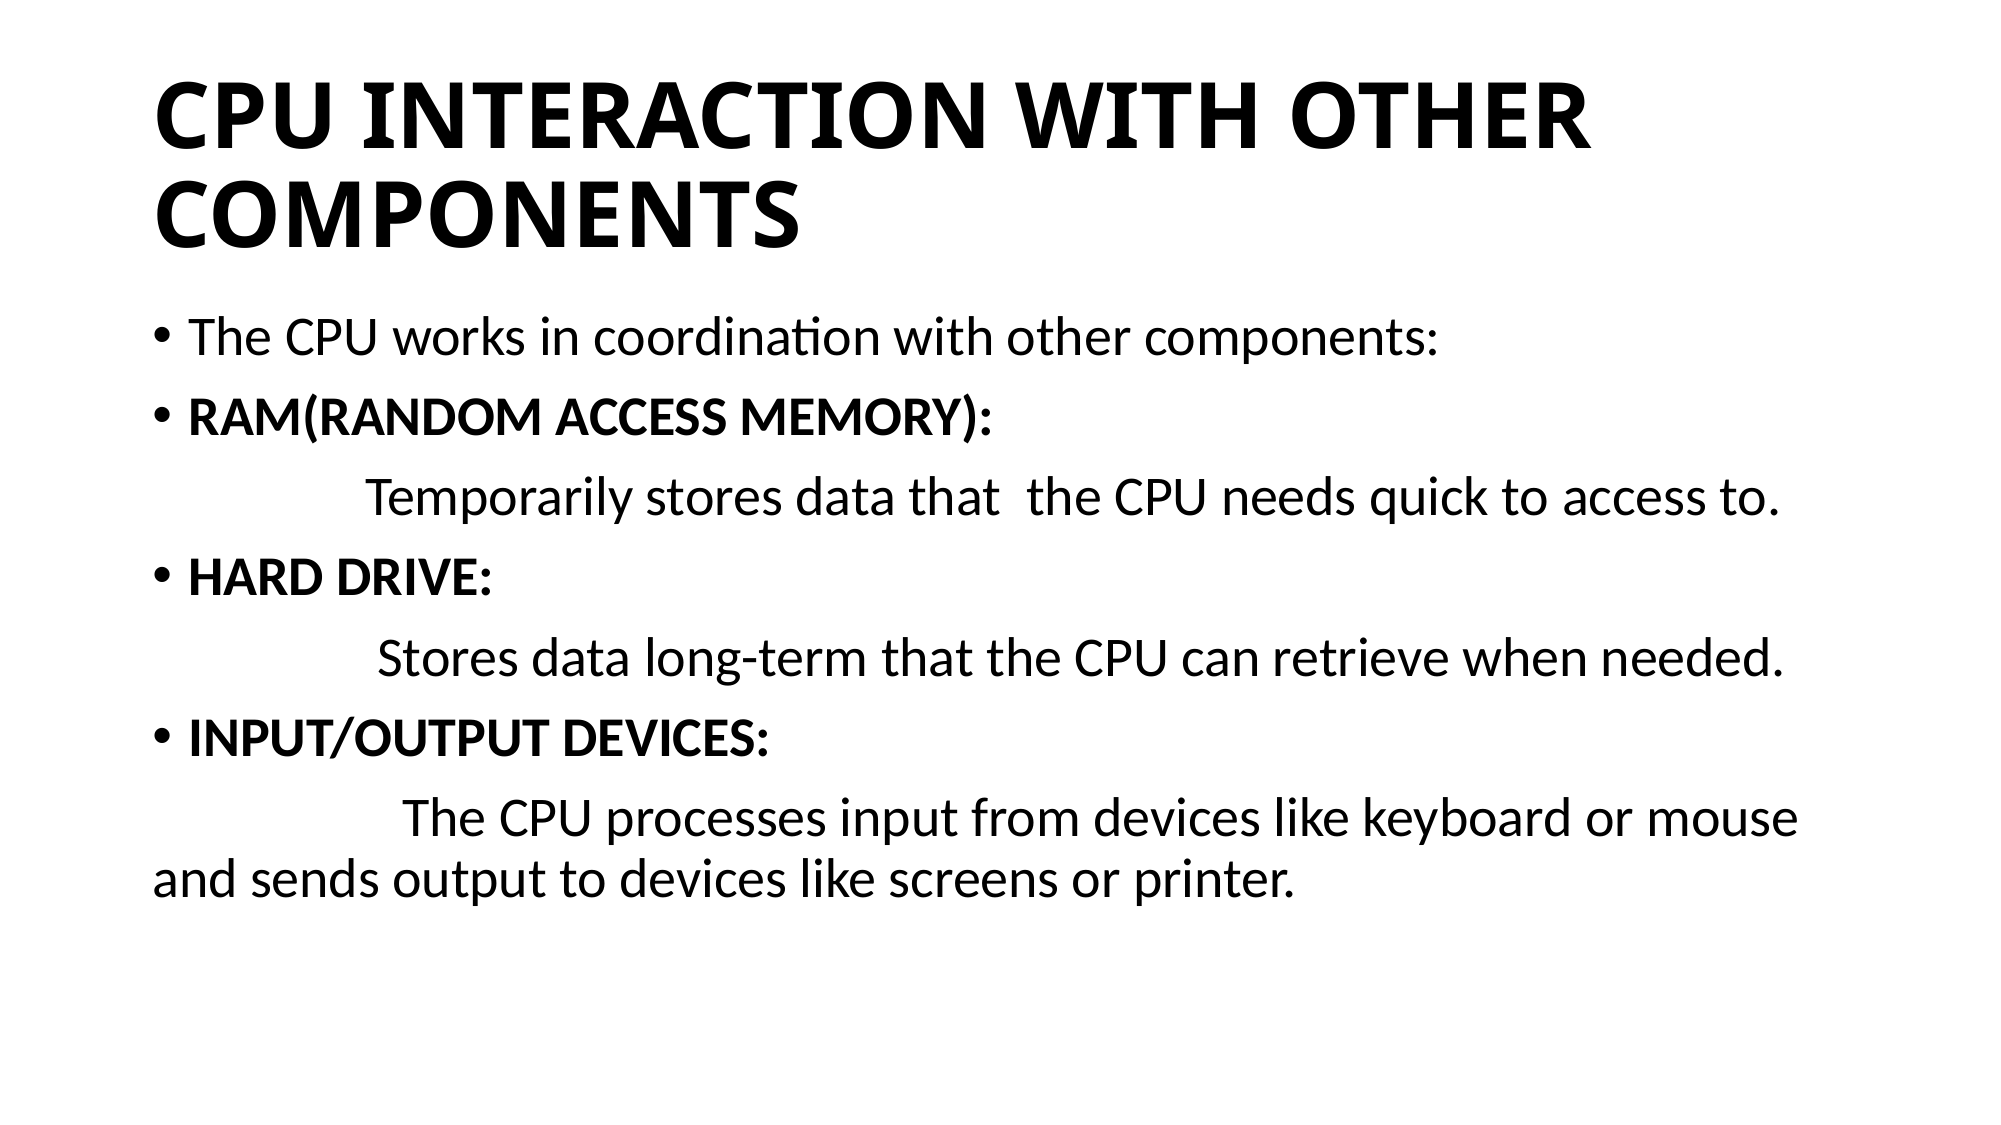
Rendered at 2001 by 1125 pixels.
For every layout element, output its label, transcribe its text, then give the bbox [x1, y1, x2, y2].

title CPU INTERACTION WITH OTHER COMPONENTS [137, 59, 1863, 278]
list The CPU works in coordination with other components: RAM(RANDOM ACCESS MEMORY): Temporarily stores data that the CPU needs quick to access to. HARD DRIVE: Stores data long-term that the CPU can retrieve when needed. INPUT/OUTPUT DEVICES: The CPU processes input from devices like keyboard or mouse and sends output to devices like screens or printer. [137, 299, 1863, 1014]
